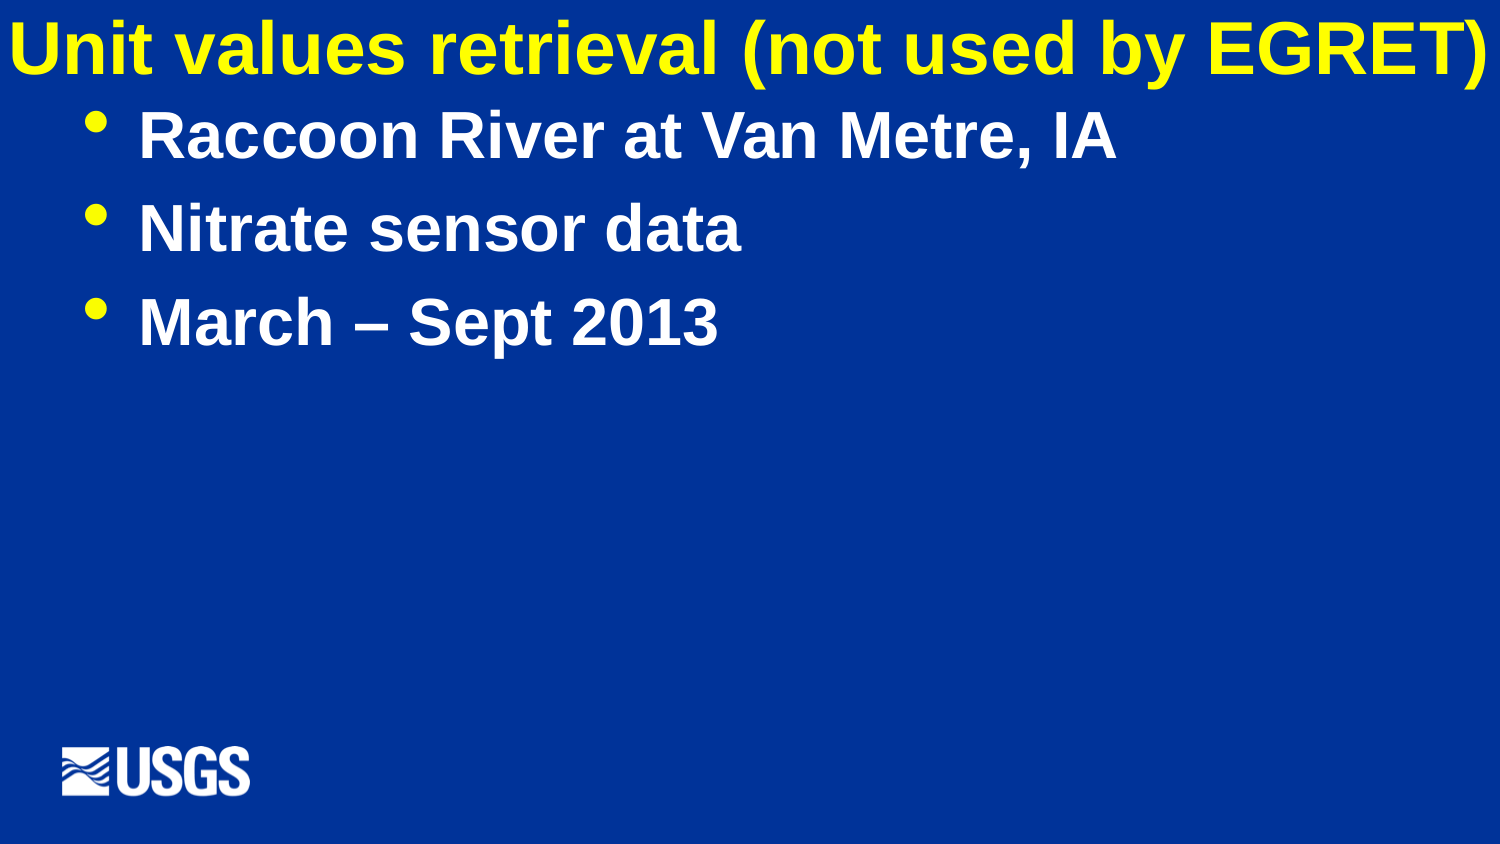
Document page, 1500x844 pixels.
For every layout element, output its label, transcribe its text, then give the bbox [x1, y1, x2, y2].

list Raccoon River at Van Metre, IA Nitrate sensor data March – Sept 2013 [75, 84, 1425, 483]
title Unit values retrieval (not used by EGRET) [0, 0, 1500, 100]
